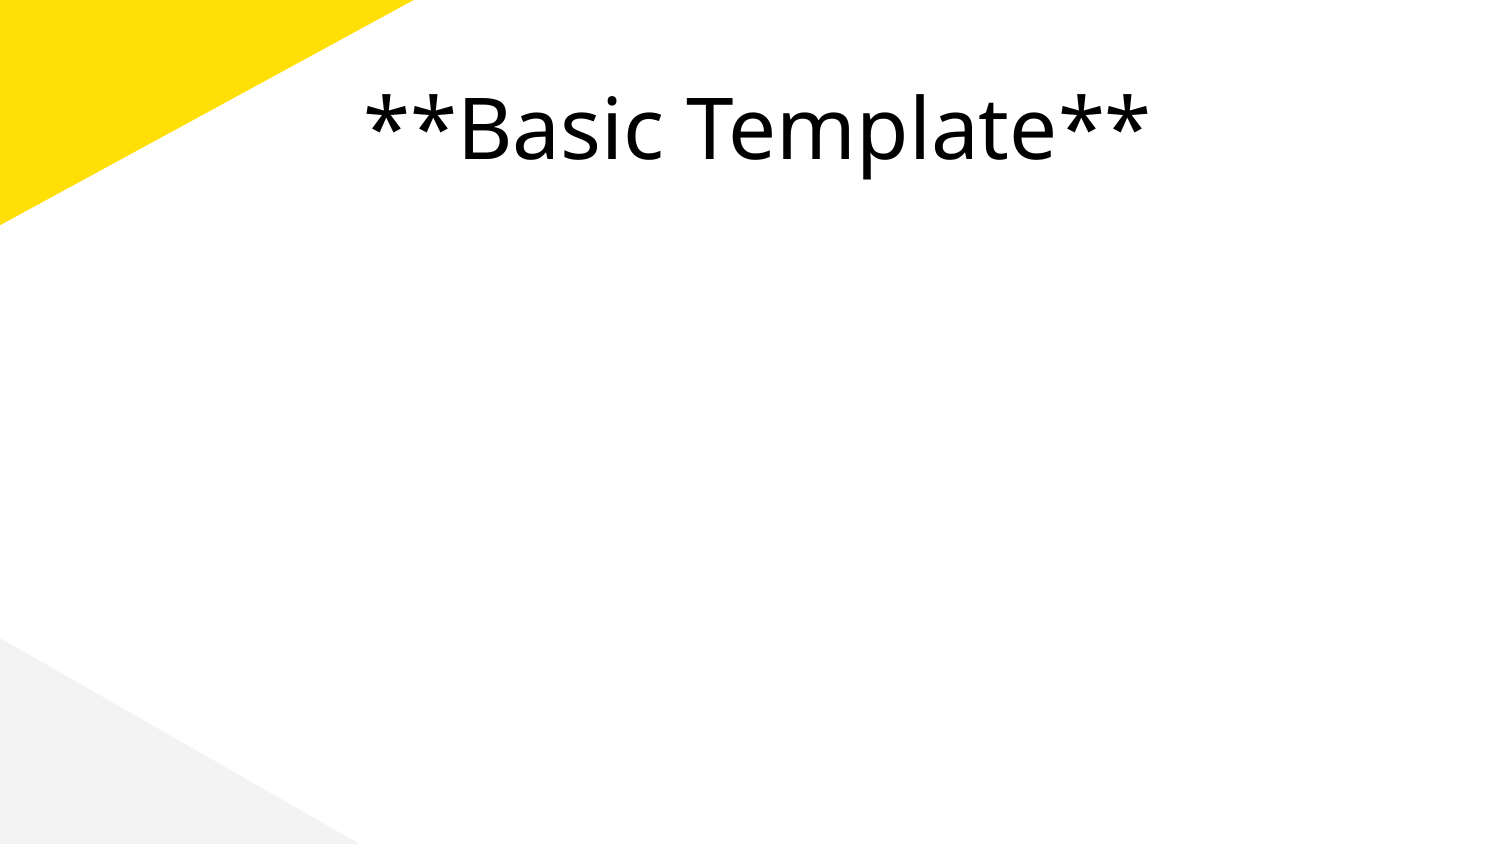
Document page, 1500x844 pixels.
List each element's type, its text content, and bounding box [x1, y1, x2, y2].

title **Basic Template** [93, 58, 1423, 189]
text_box [0, 0, 413, 225]
